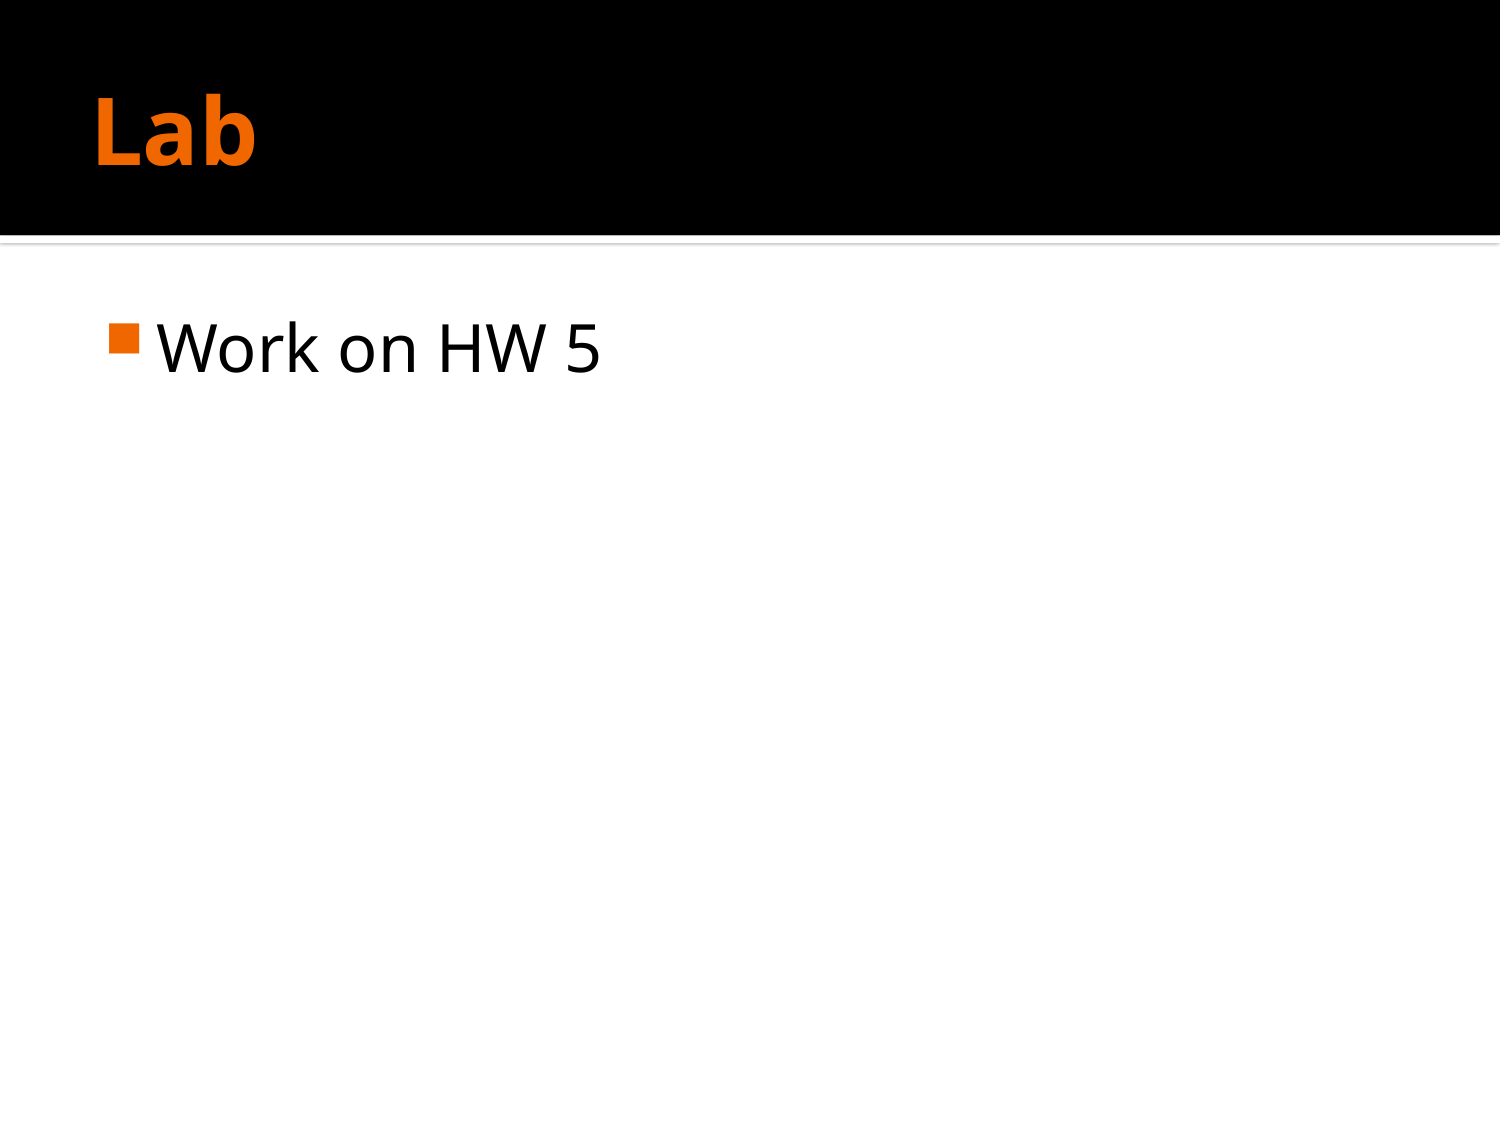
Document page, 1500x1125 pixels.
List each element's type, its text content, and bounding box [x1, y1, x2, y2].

list Work on HW 5 [75, 291, 1425, 1050]
title Lab [75, 25, 1425, 231]
